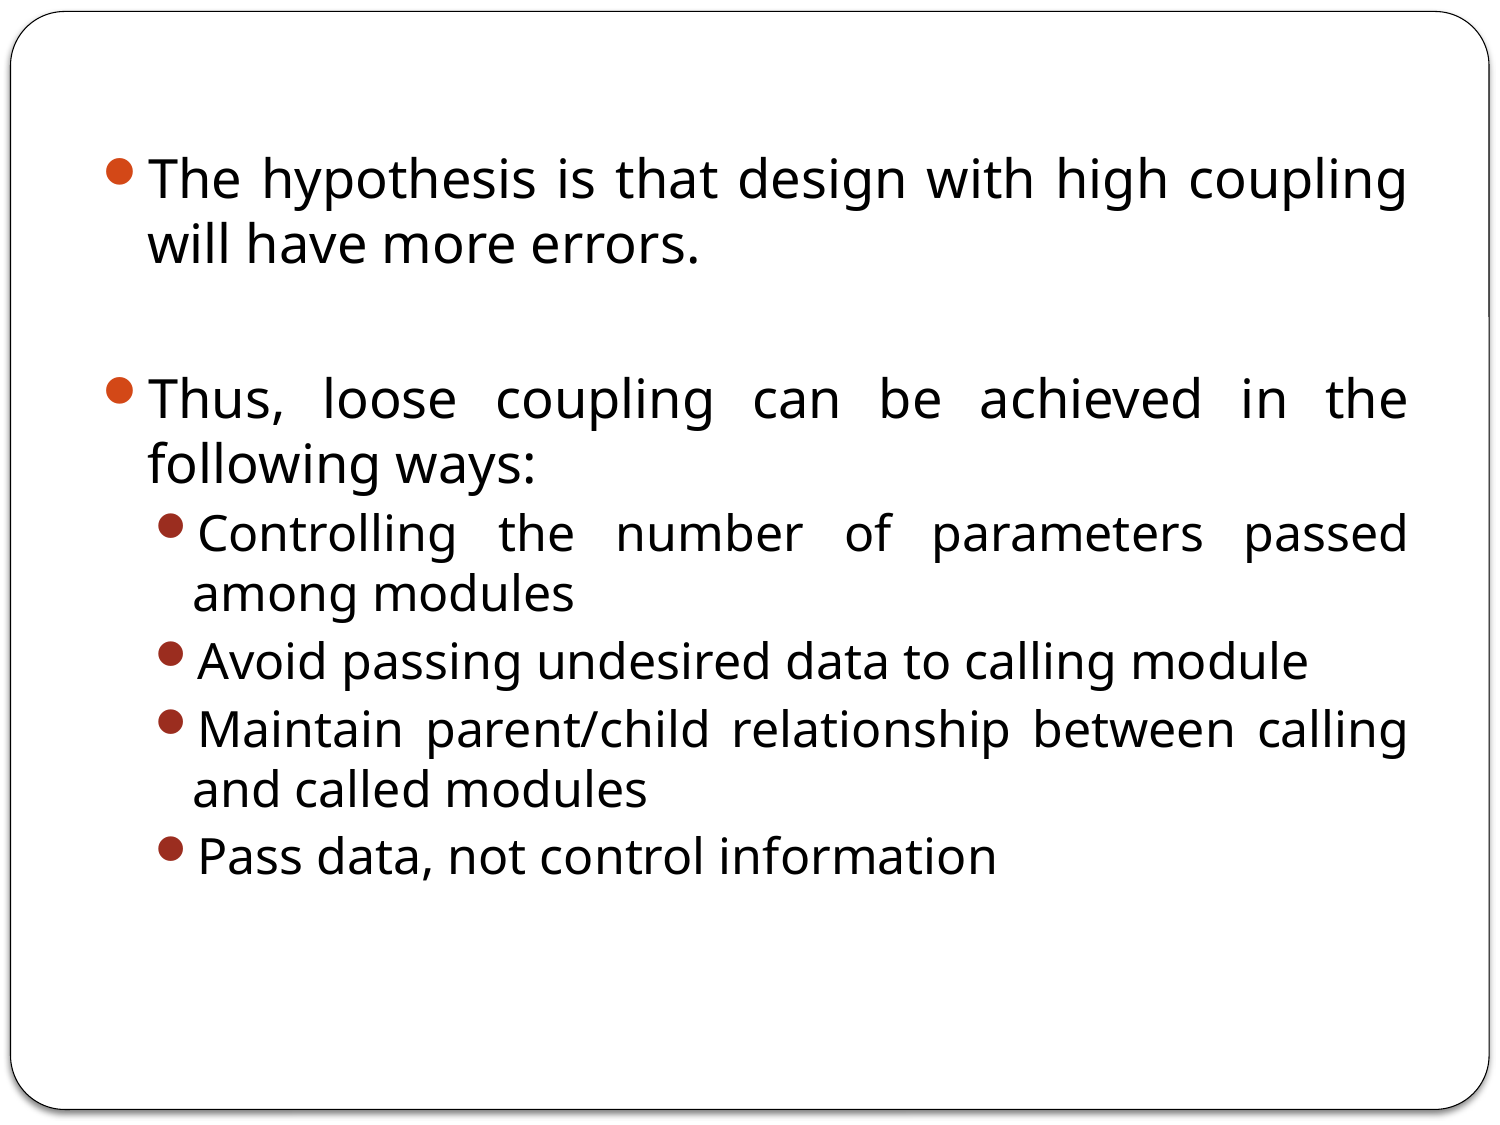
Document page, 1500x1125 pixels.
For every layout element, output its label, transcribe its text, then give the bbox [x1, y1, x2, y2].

list The hypothesis is that design with high coupling will have more errors. Thus, loose coupling can be achieved in the following ways: Controlling the number of parameters passed among modules Avoid passing undesired data to calling module Maintain parent/child relationship between calling and called modules Pass data, not control information [87, 137, 1425, 1038]
